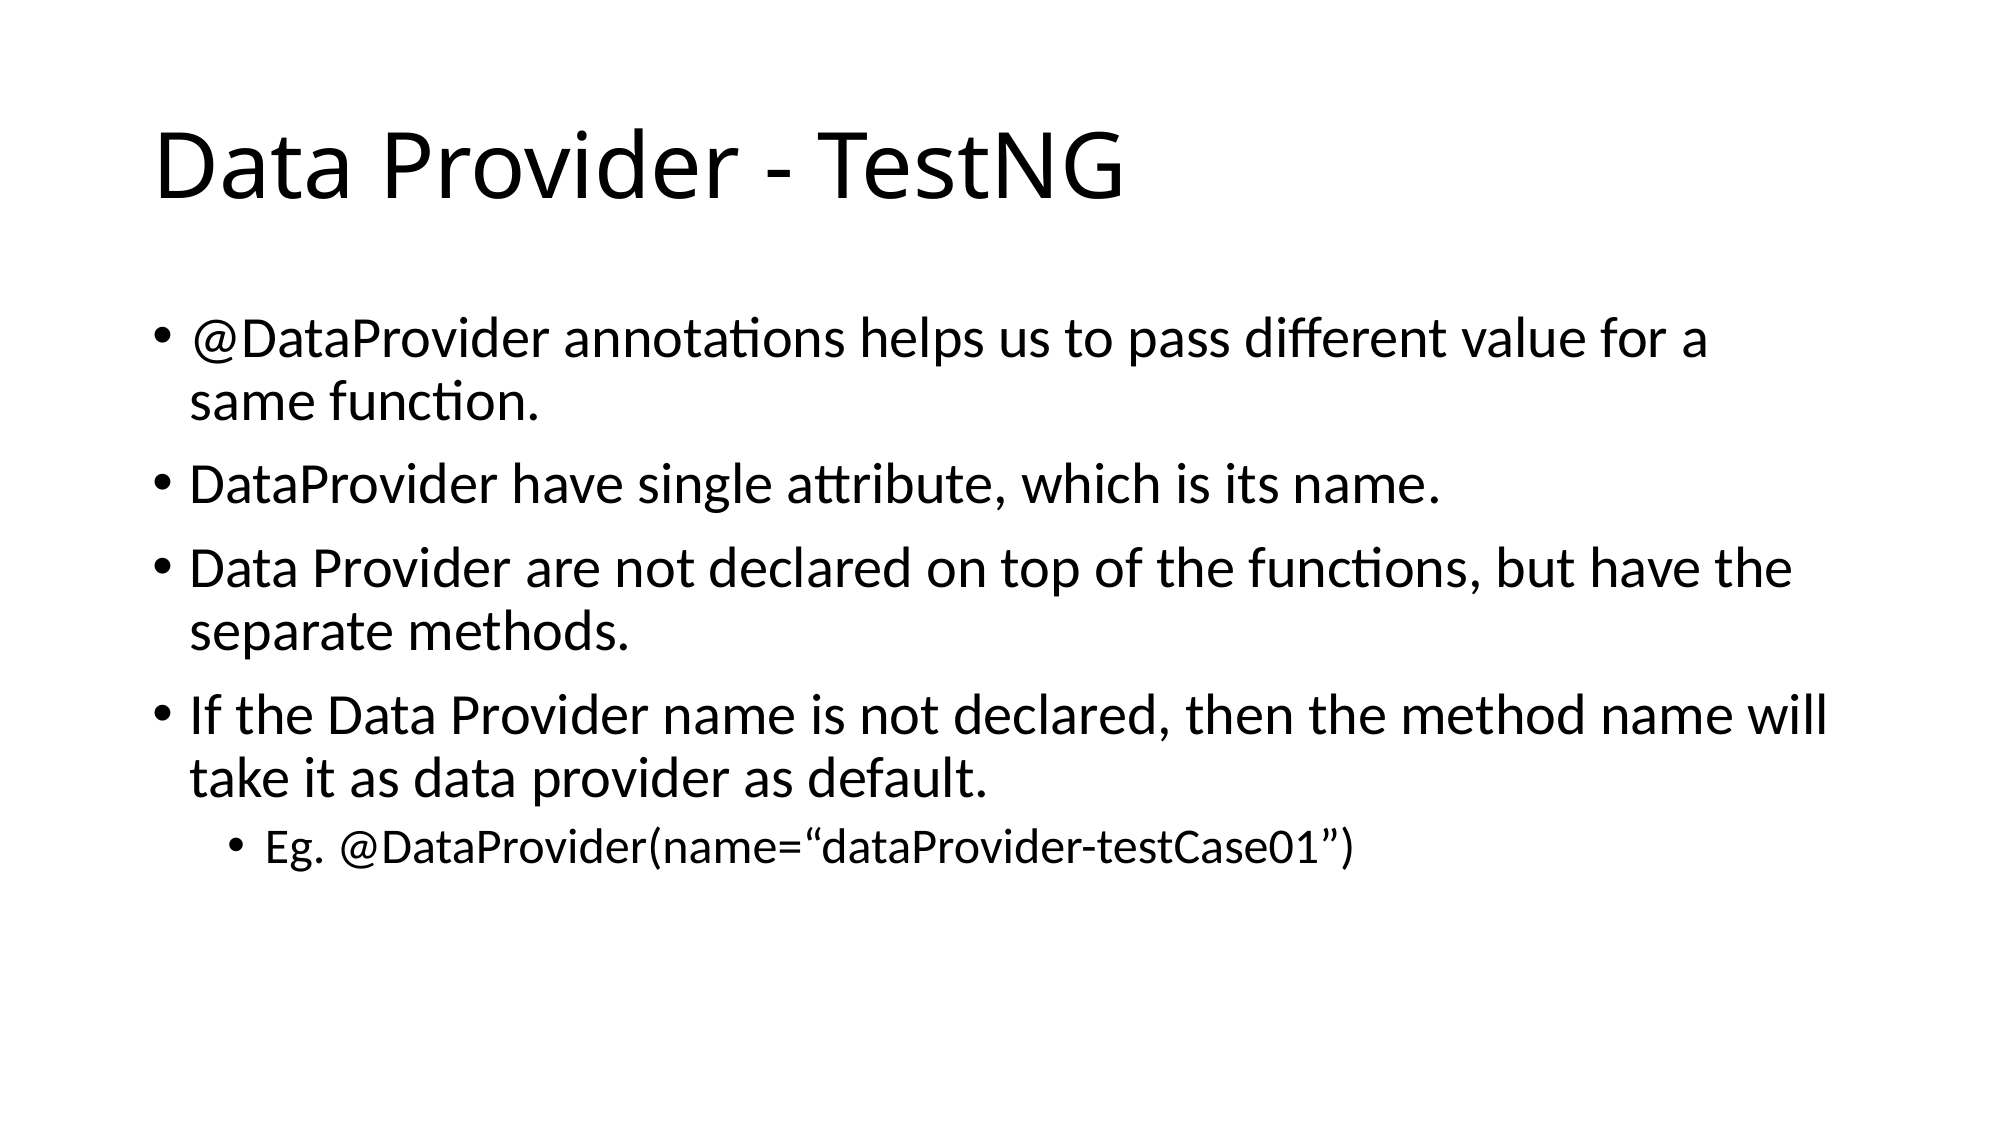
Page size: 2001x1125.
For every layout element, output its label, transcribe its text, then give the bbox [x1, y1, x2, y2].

title Data Provider - TestNG [137, 59, 1863, 278]
list @DataProvider annotations helps us to pass different value for a same function. DataProvider have single attribute, which is its name. Data Provider are not declared on top of the functions, but have the separate methods. If the Data Provider name is not declared, then the method name will take it as data provider as default. Eg. @DataProvider(name=“dataProvider-testCase01”) [137, 299, 1863, 1014]
